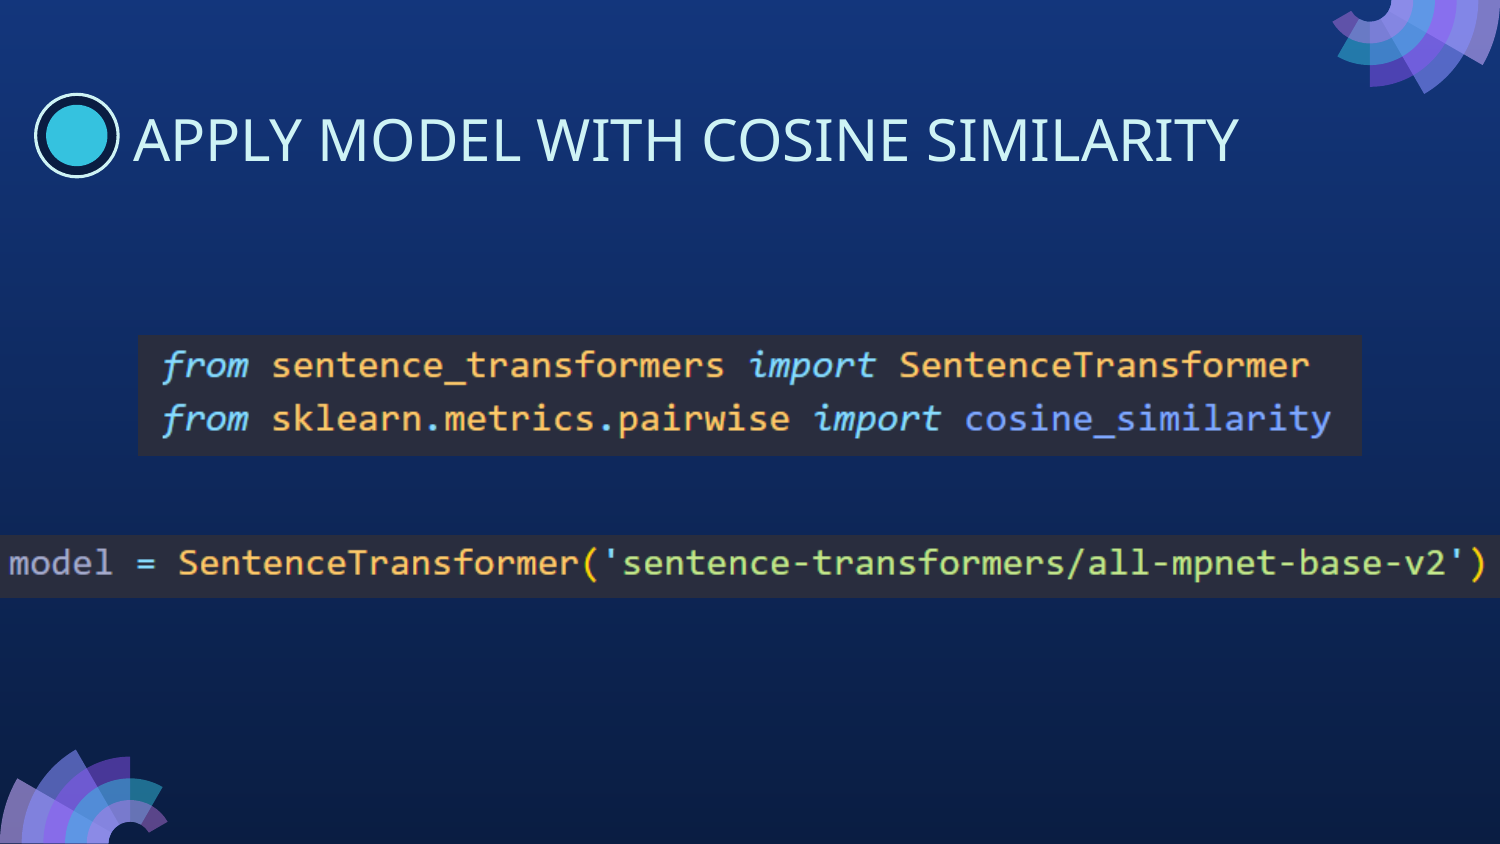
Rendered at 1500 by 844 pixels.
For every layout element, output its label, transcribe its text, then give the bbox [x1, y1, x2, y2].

title APPLY MODEL WITH COSINE SIMILARITY [118, 88, 1382, 183]
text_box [35, 94, 119, 178]
picture [138, 335, 1362, 456]
picture [0, 535, 1500, 599]
